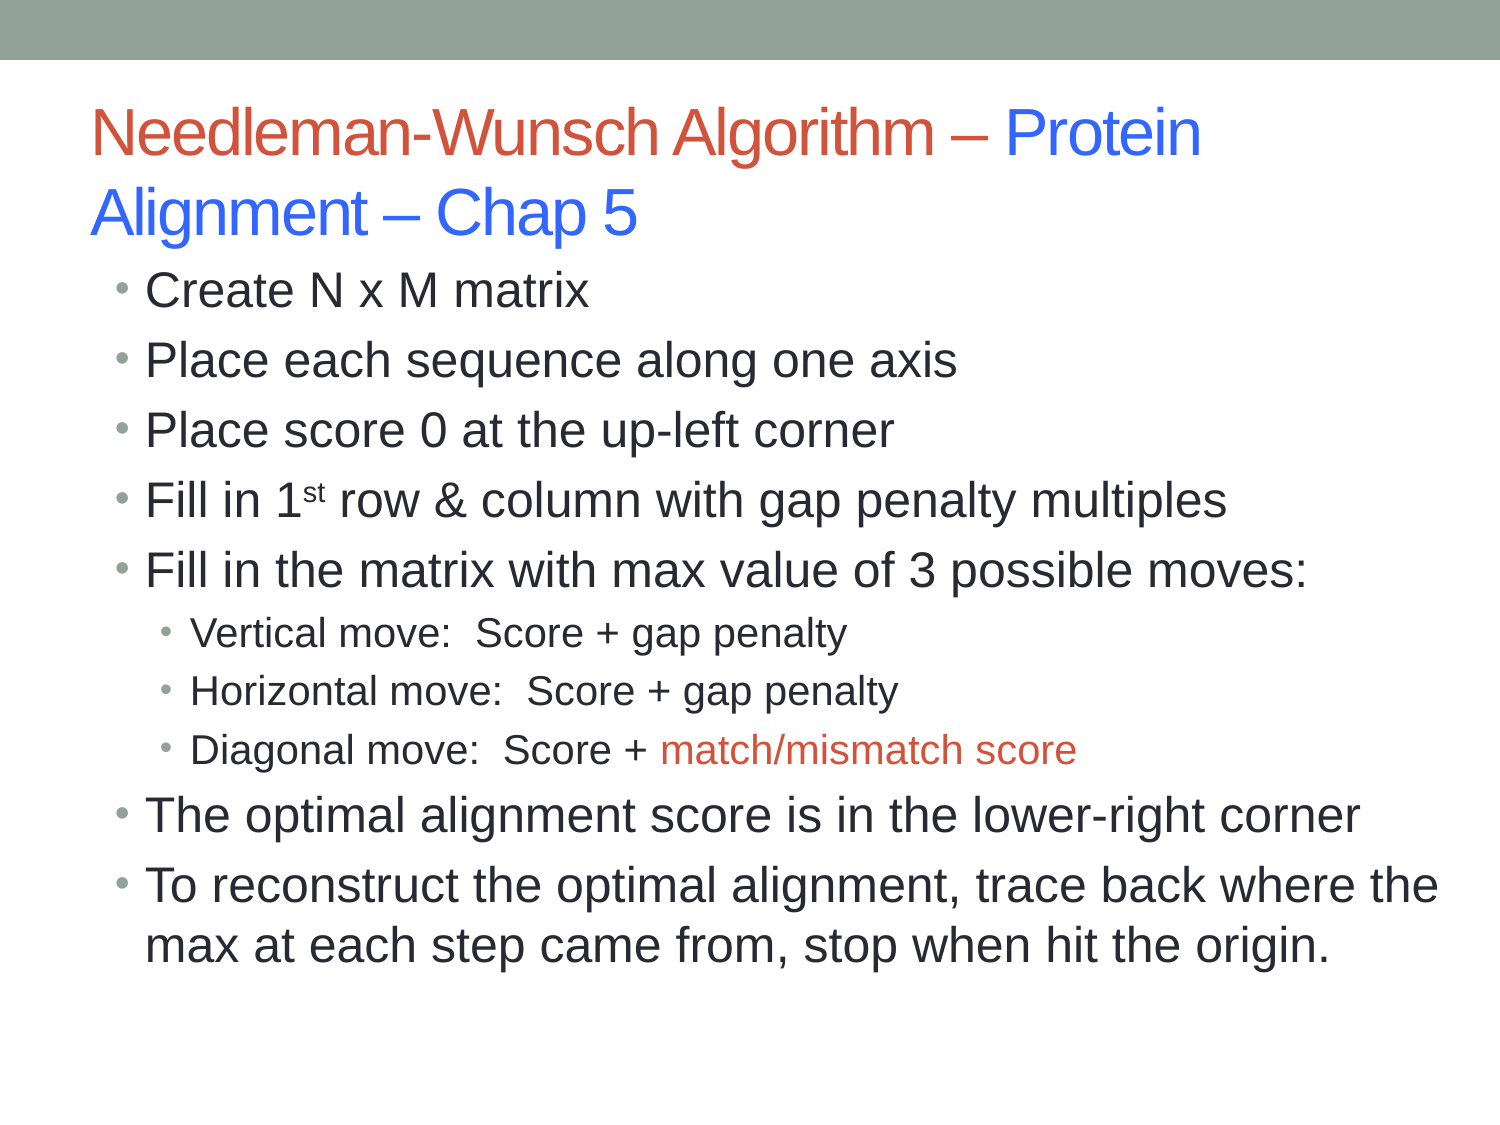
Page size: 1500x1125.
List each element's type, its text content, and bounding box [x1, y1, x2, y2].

title Needleman-Wunsch Algorithm – Protein Alignment – Chap 5 [75, 87, 1425, 250]
list Create N x M matrix Place each sequence along one axis Place score 0 at the up-left corner Fill in 1st row & column with gap penalty multiples Fill in the matrix with max value of 3 possible moves: Vertical move: Score + gap penalty Horizontal move: Score + gap penalty Diagonal move: Score + match/mismatch score The optimal alignment score is in the lower-right corner To reconstruct the optimal alignment, trace back where the max at each step came from, stop when hit the origin. [99, 249, 1500, 1063]
